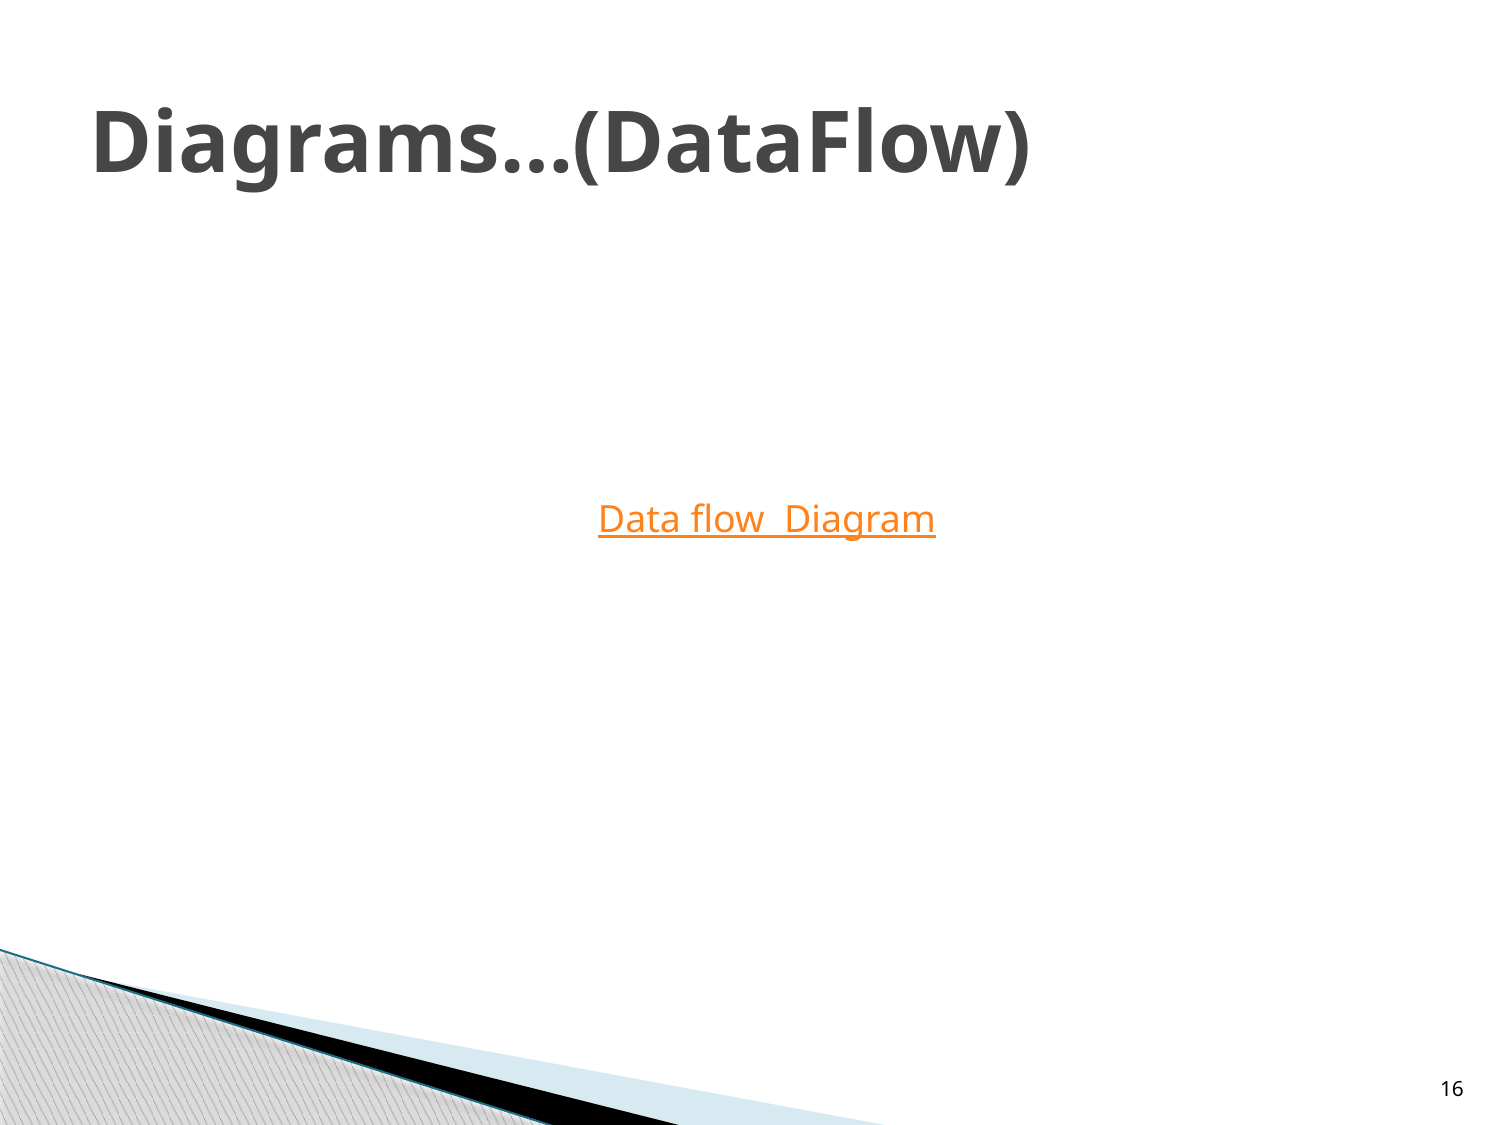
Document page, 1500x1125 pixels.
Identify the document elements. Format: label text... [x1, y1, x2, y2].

text_box Data flow Diagram [583, 487, 952, 554]
title Diagrams…(DataFlow) [75, 45, 1425, 233]
slide_number 16 [1418, 1051, 1479, 1112]
